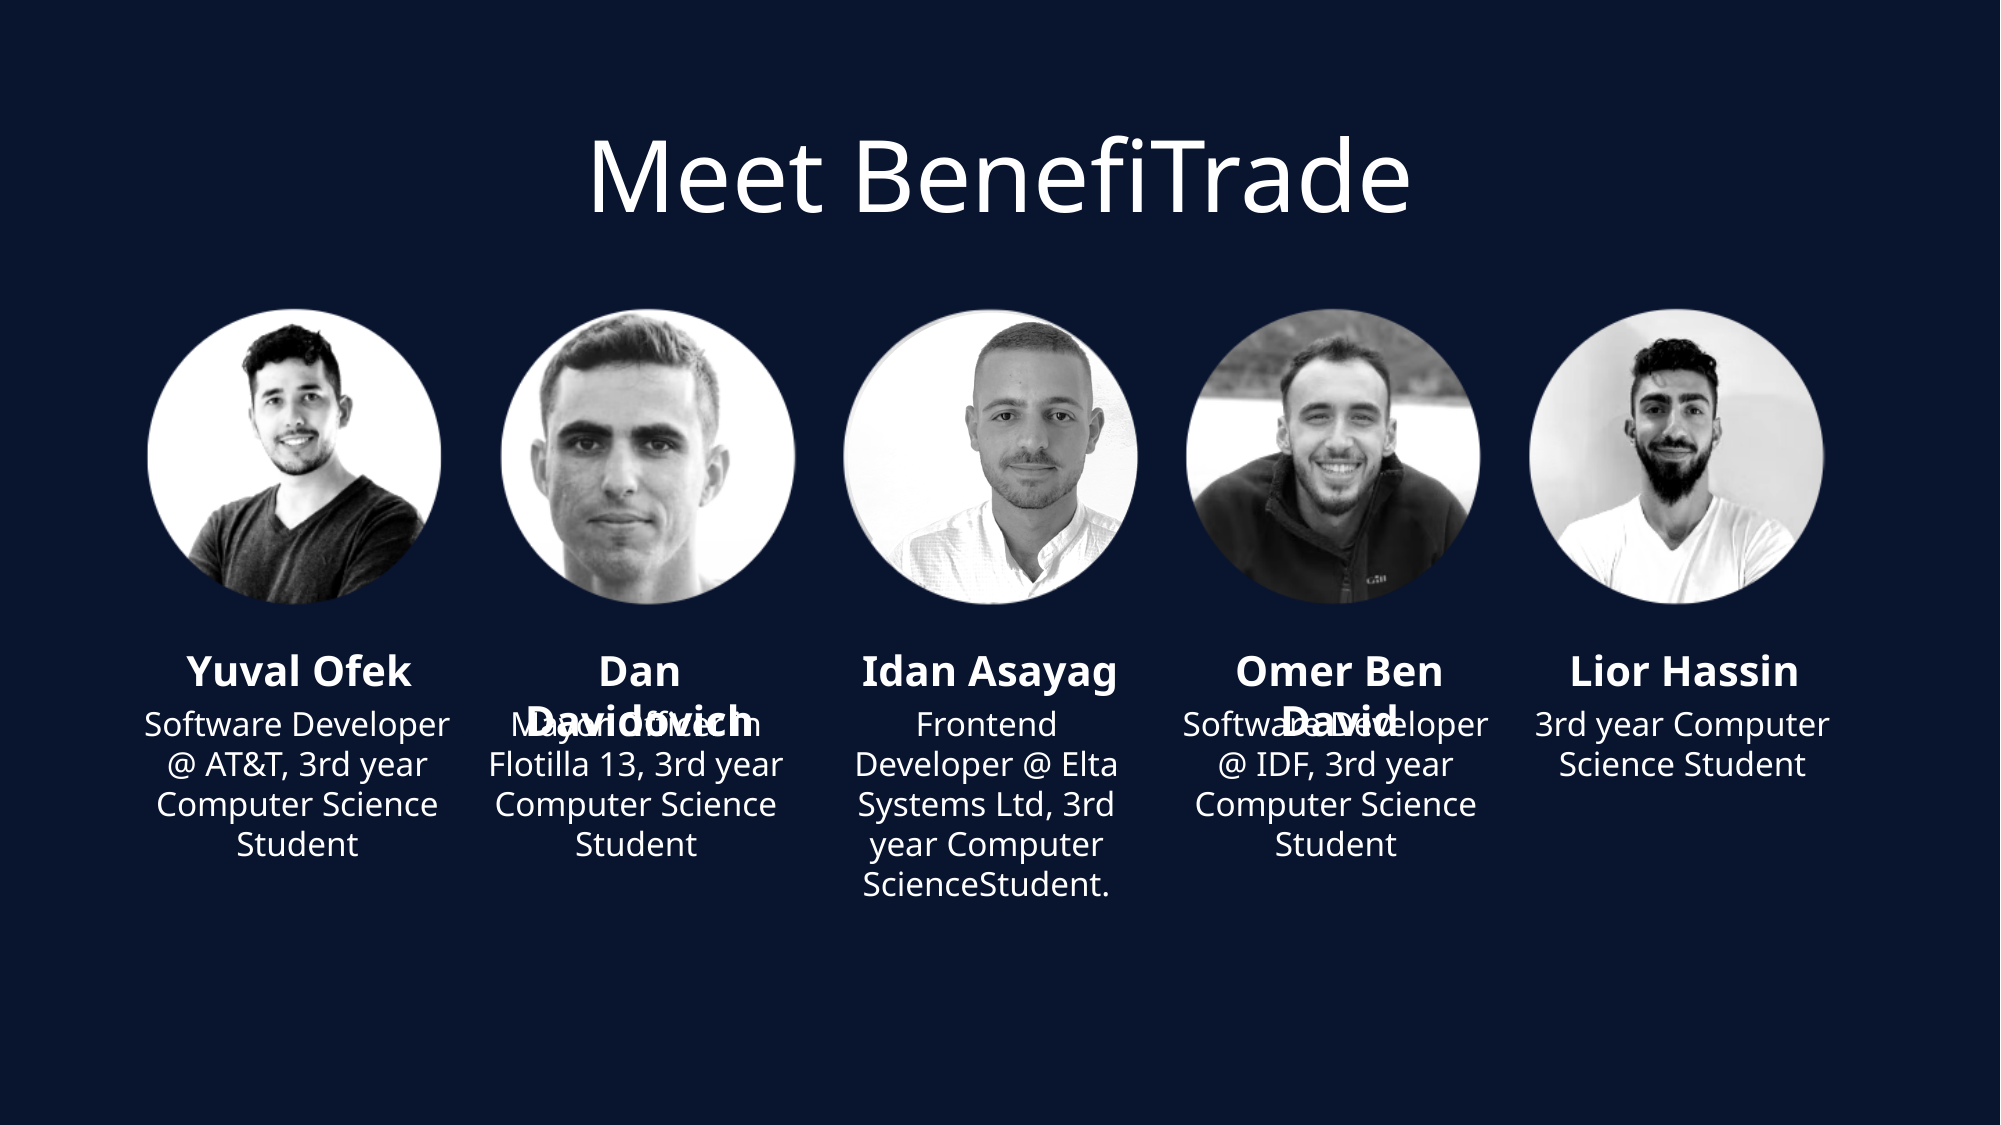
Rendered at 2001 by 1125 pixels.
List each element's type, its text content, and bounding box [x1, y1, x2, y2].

text_box Frontend Developer @ Elta Systems Ltd, 3rd year Computer ScienceStudent. [818, 696, 1156, 911]
text_box Yuval Ofek [130, 637, 468, 703]
text_box Mayor Officer in Flotilla 13, 3rd year Computer Science Student [467, 696, 805, 871]
text_box Meet BenefiTrade [122, 104, 1878, 240]
text_box Lior Hassin [1516, 637, 1853, 703]
picture [105, 298, 1892, 614]
text_box Software Developer @ IDF, 3rd year Computer Science Student [1167, 696, 1505, 871]
text_box Idan Asayag [821, 637, 1159, 703]
text_box Software Developer @ AT&T, 3rd year Computer Science Student [129, 696, 466, 871]
text_box 3rd year Computer Science Student [1514, 696, 1852, 791]
text_box Omer Ben David [1171, 637, 1509, 753]
text_box Dan Davidovich [471, 637, 809, 753]
